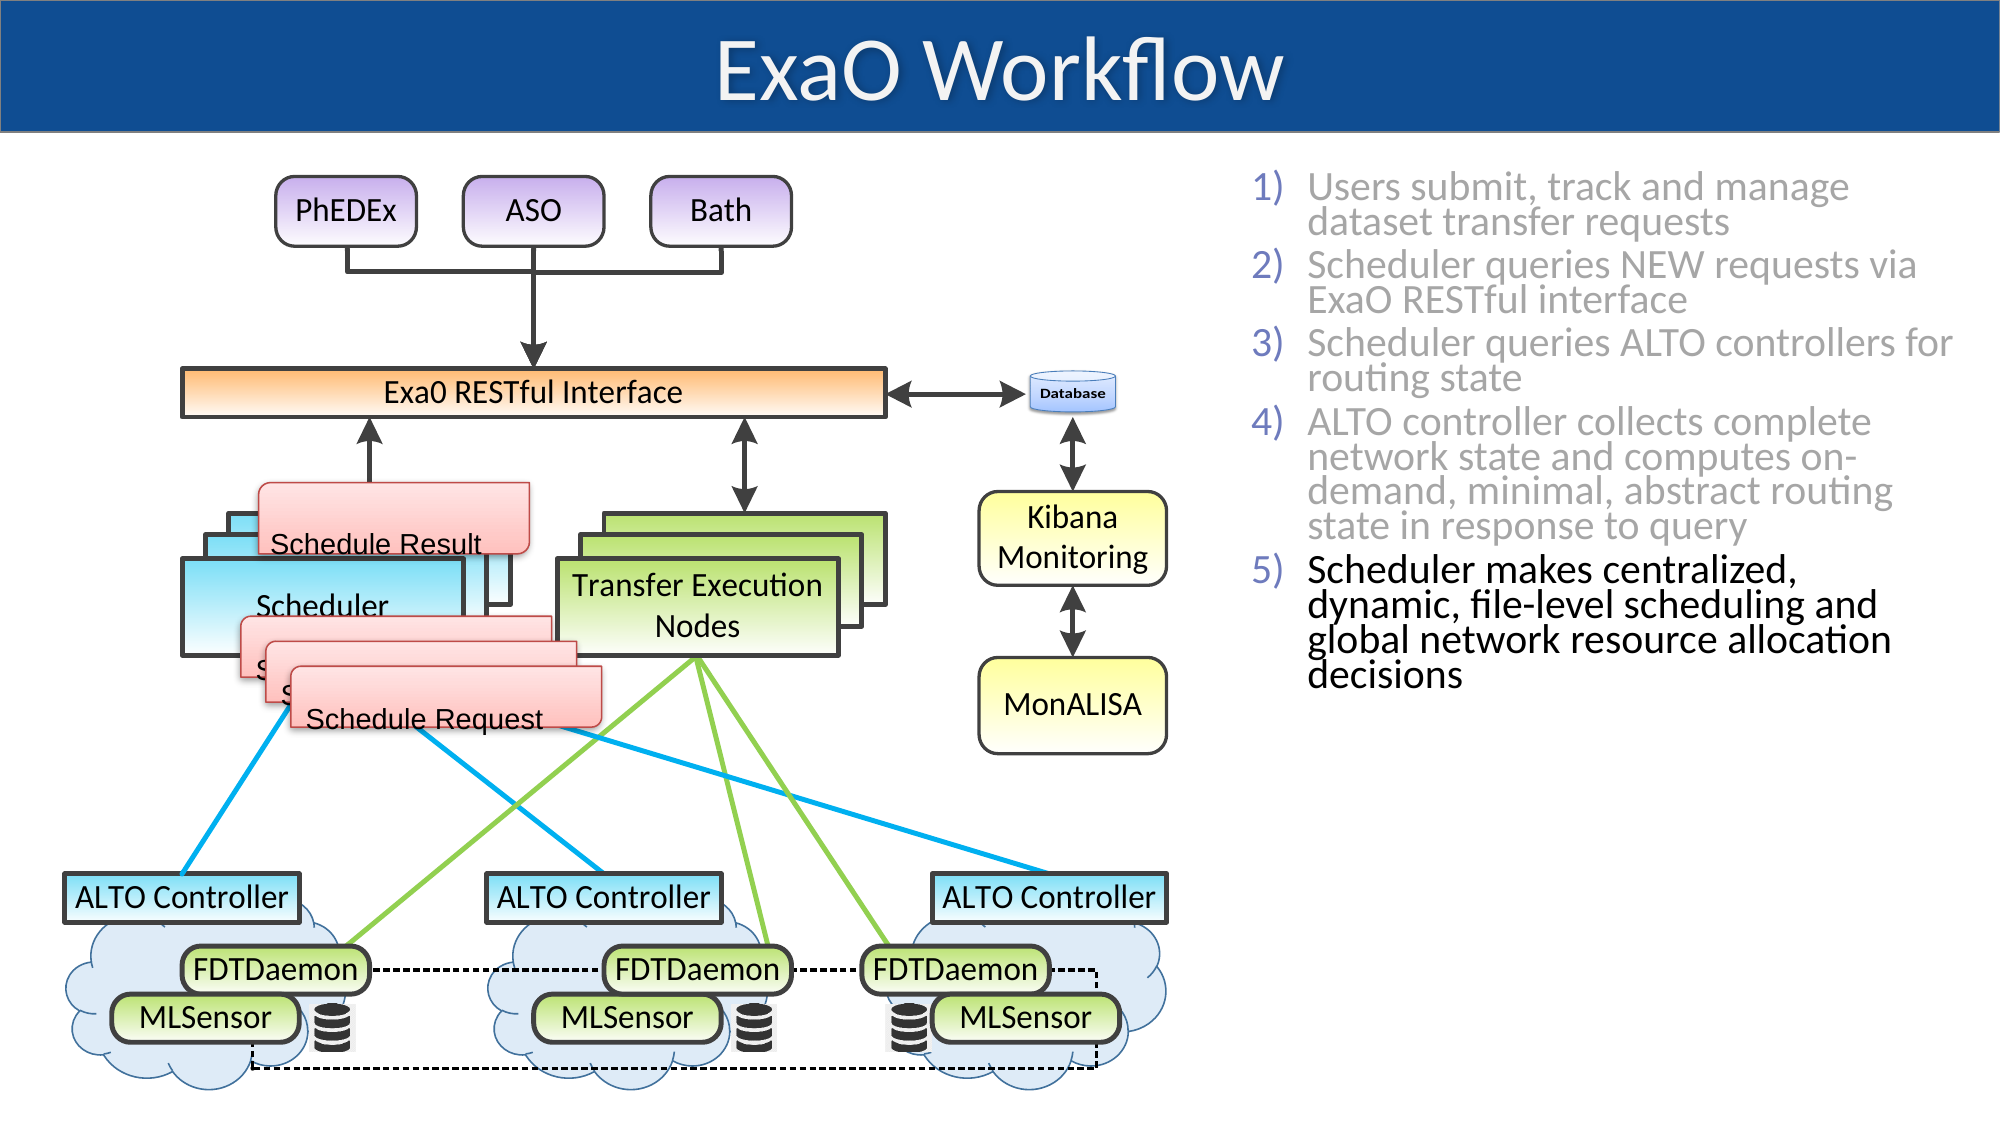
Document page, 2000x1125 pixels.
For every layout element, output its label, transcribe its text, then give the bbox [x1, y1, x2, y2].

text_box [255, 482, 559, 555]
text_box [265, 634, 614, 703]
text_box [240, 609, 589, 678]
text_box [55, 168, 1176, 1097]
title ExaO Workflow [0, 0, 2000, 129]
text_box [290, 659, 639, 728]
list Users submit, track and manage dataset transfer requests Scheduler queries NEW requests via ExaO RESTful interface Scheduler queries ALTO controllers for routing state ALTO controller collects complete network state and computes on-demand, minimal, abstract routing state in response to query Scheduler makes centralized, dynamic, file-level scheduling and global network resource allocation decisions [1236, 164, 1975, 1093]
